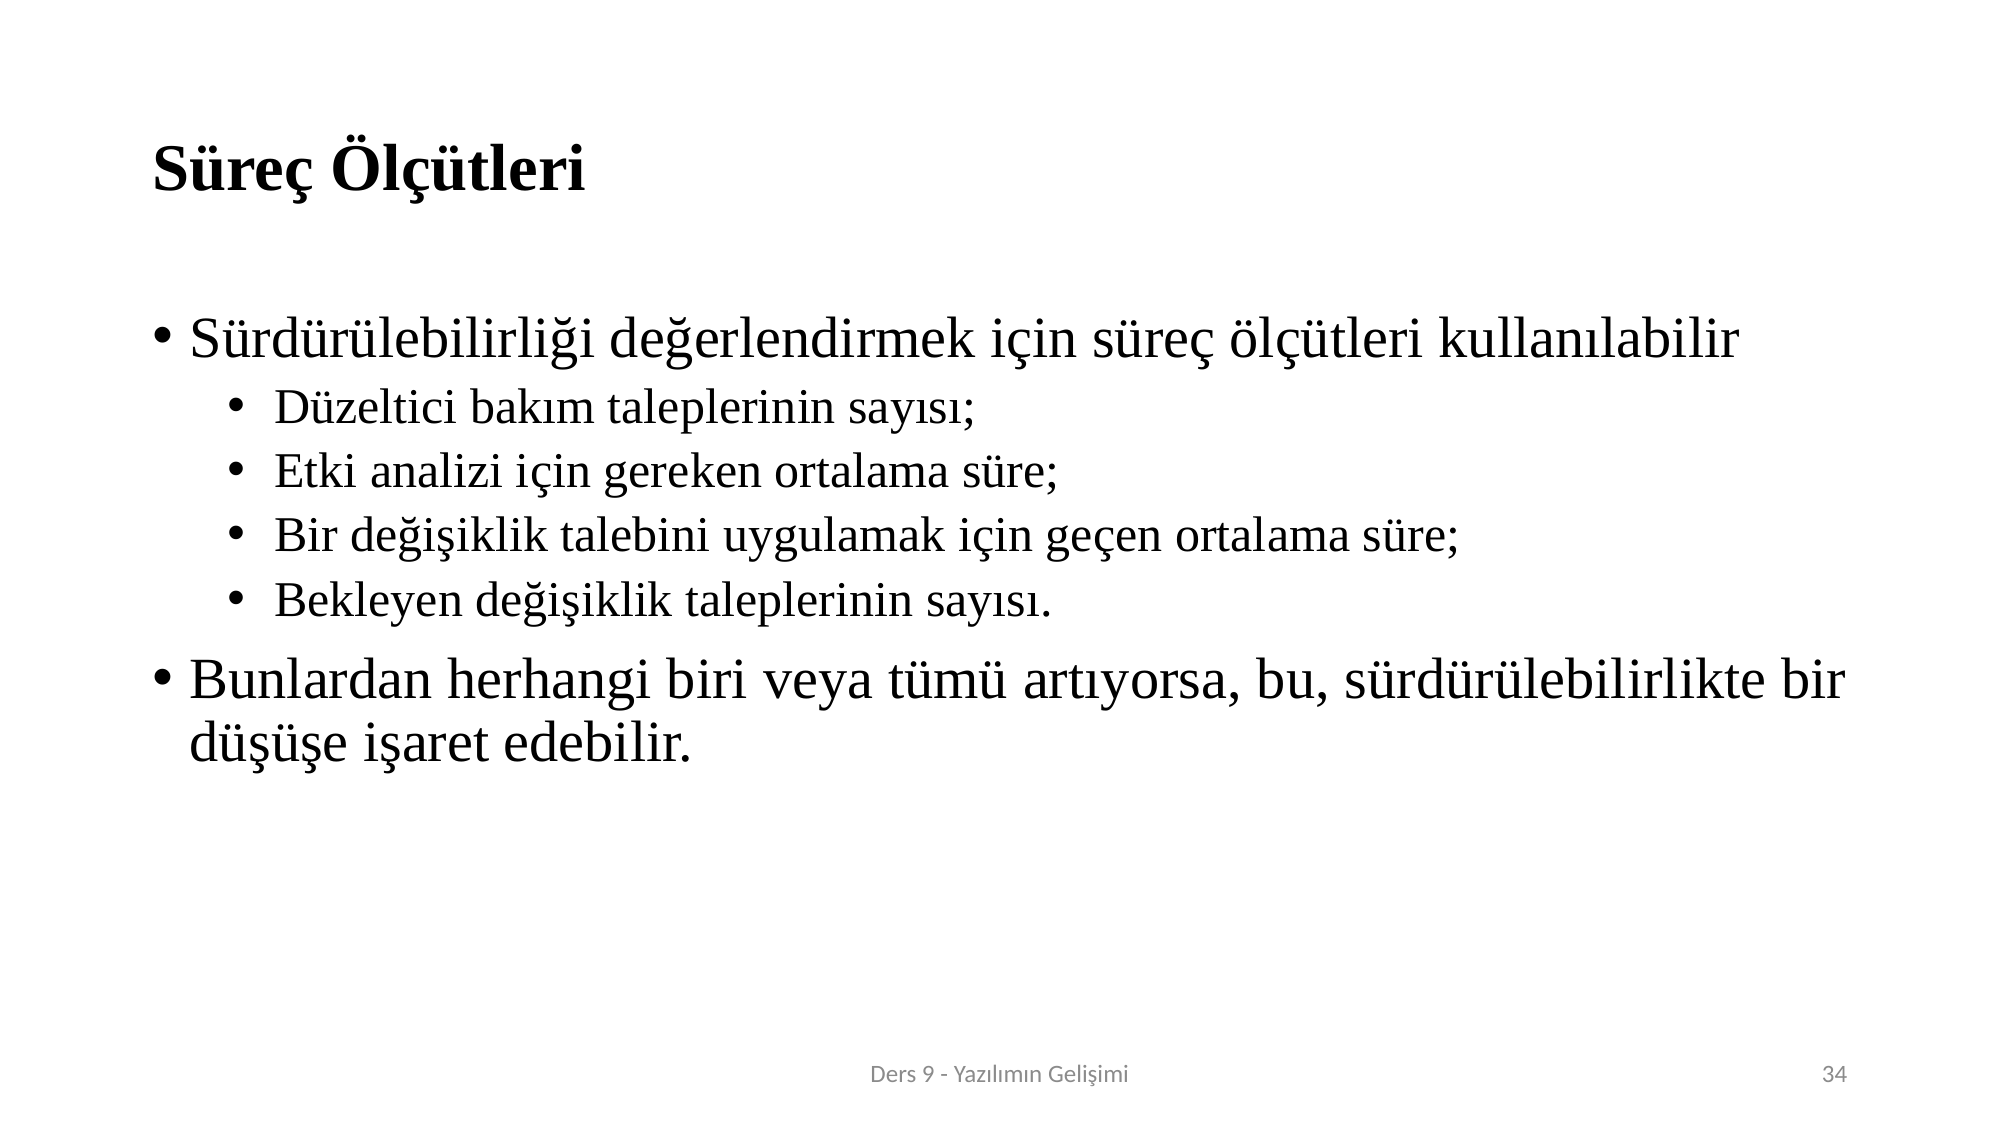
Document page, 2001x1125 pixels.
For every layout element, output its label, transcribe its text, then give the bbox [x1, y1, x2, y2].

slide_number 34 [1412, 1042, 1863, 1103]
title Süreç Ölçütleri [137, 59, 1863, 278]
footer Ders 9 - Yazılımın Gelişimi [662, 1042, 1338, 1103]
list Sürdürülebilirliği değerlendirmek için süreç ölçütleri kullanılabilir Düzeltici bakım taleplerinin sayısı; Etki analizi için gereken ortalama süre; Bir değişiklik talebini uygulamak için geçen ortalama süre; Bekleyen değişiklik taleplerinin sayısı. Bunlardan herhangi biri veya tümü artıyorsa, bu, sürdürülebilirlikte bir düşüşe işaret edebilir. [137, 299, 1863, 1014]
